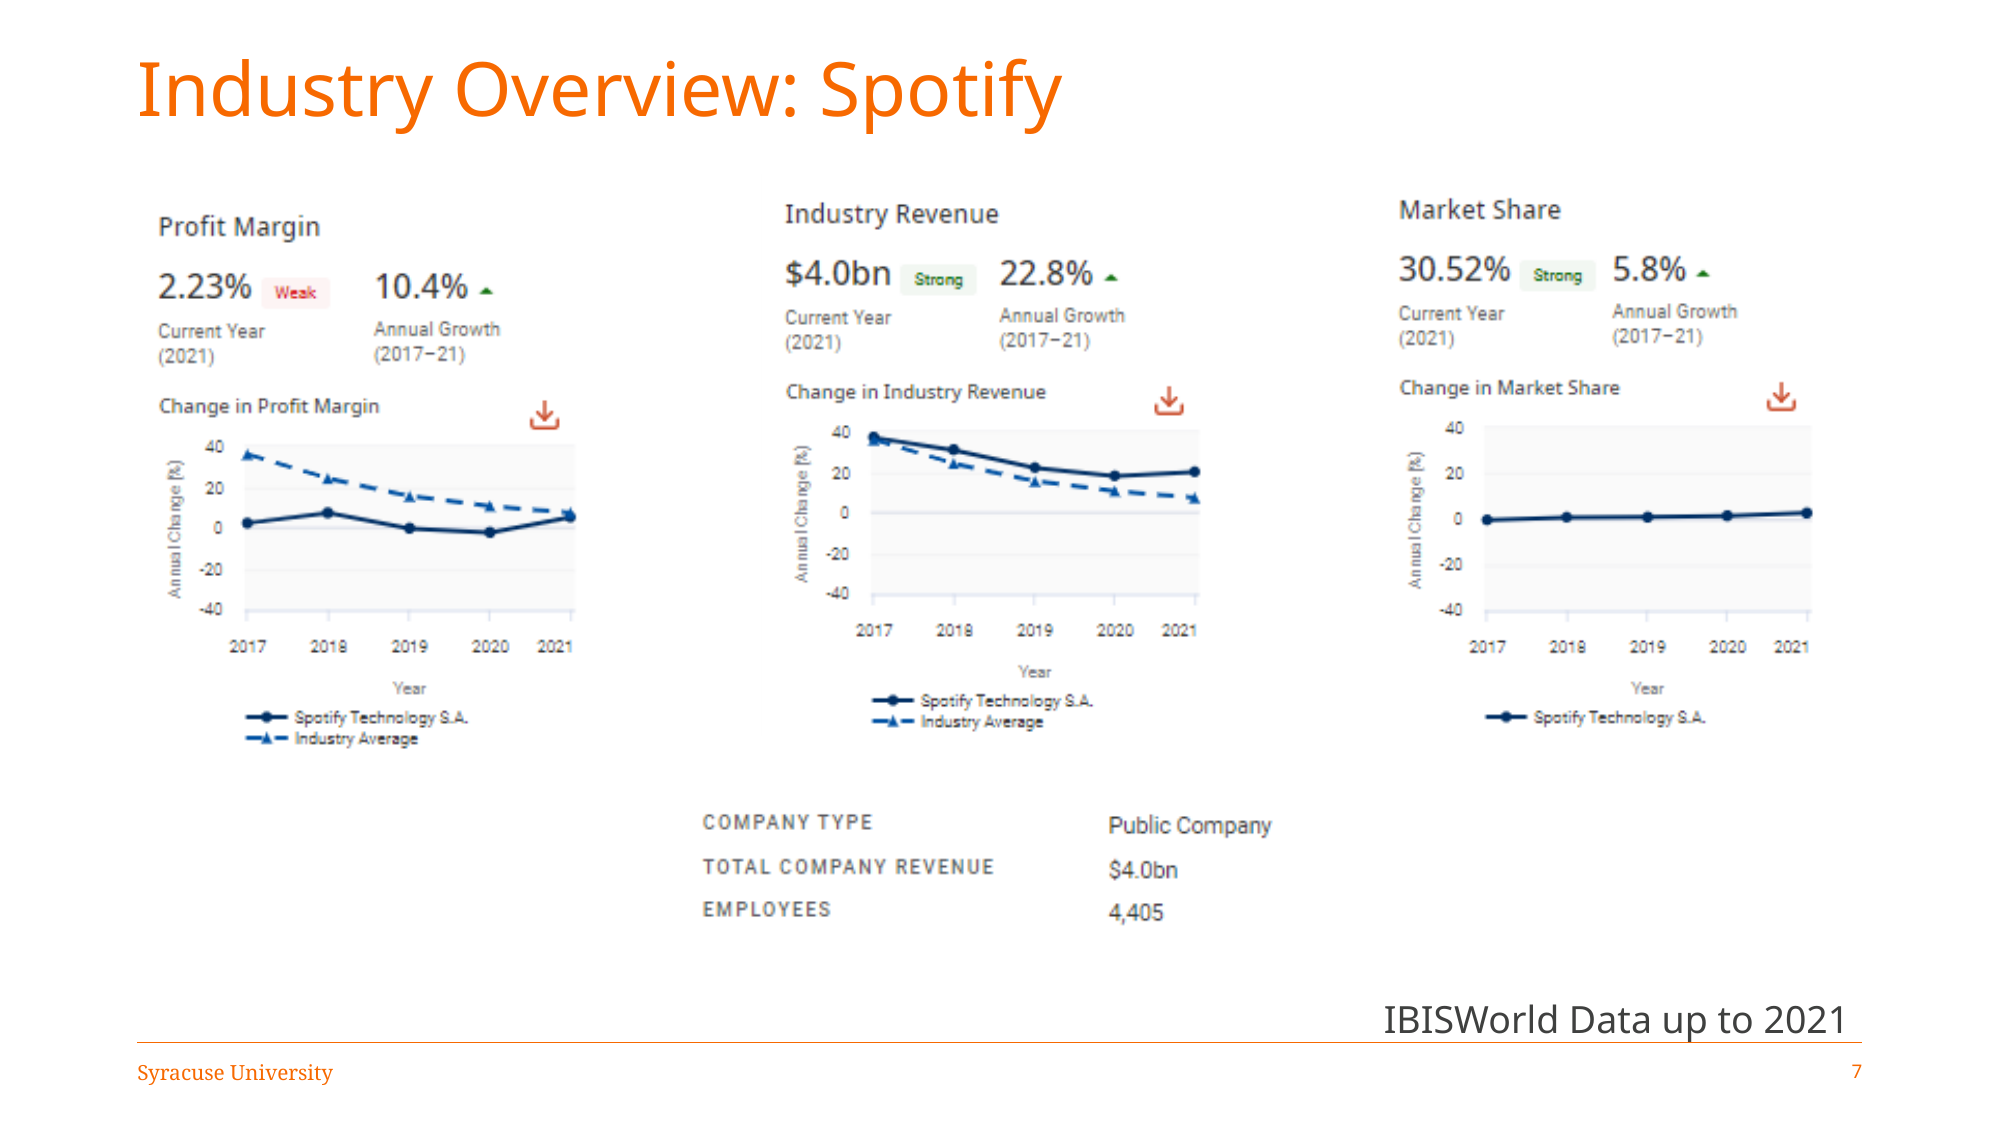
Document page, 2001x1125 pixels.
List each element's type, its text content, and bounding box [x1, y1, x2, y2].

text_box IBISWorld Data up to 2021 [1368, 988, 1865, 1049]
title Industry Overview: Spotify [137, 50, 1863, 134]
picture [691, 798, 1309, 951]
picture [1383, 174, 1850, 736]
picture [760, 174, 1240, 736]
picture [137, 174, 616, 753]
